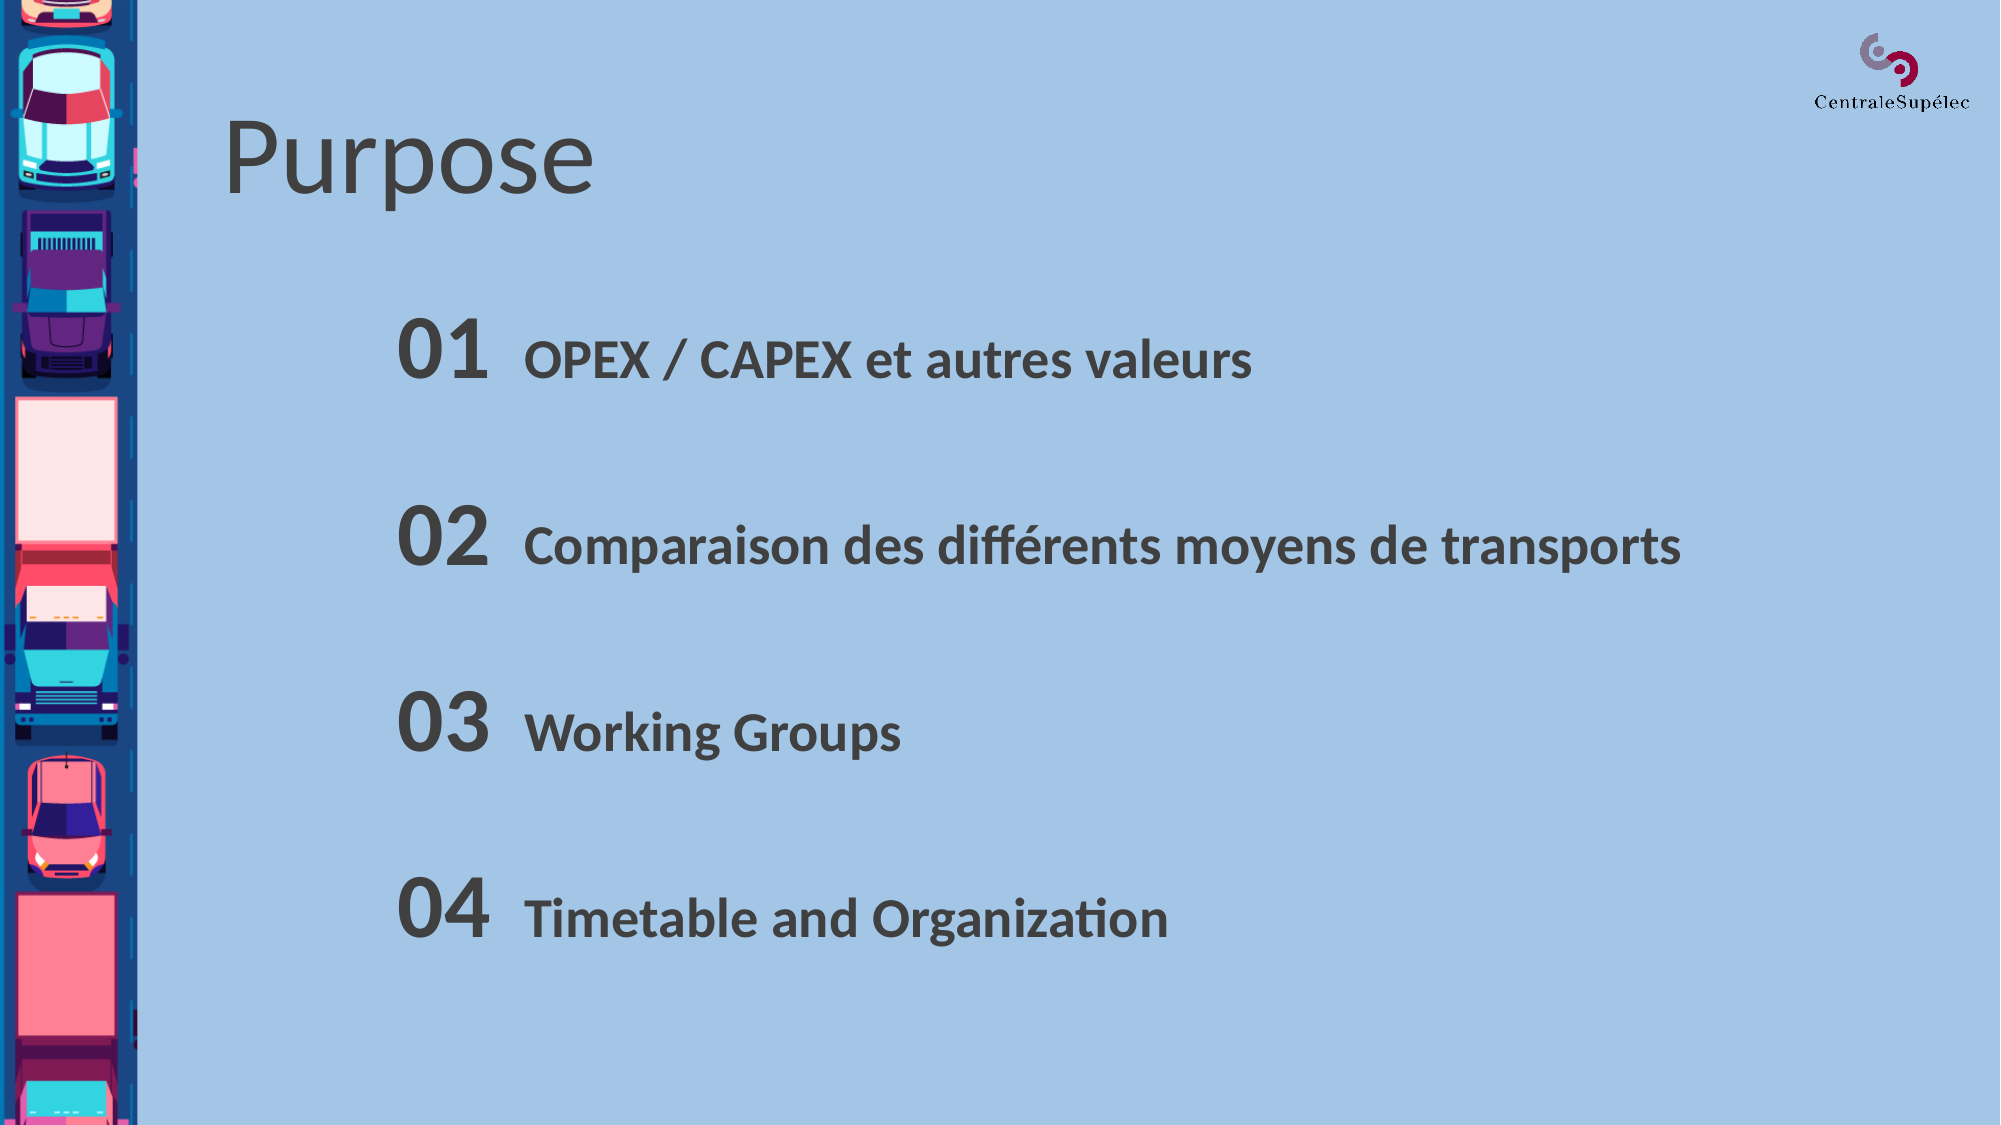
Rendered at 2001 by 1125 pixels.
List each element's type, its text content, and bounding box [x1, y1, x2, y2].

picture [4, 0, 138, 1125]
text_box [365, 280, 1377, 407]
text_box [365, 652, 1246, 779]
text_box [365, 466, 1868, 593]
picture [1815, 33, 1969, 112]
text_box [365, 838, 1246, 965]
text_box Purpose [207, 73, 1344, 224]
